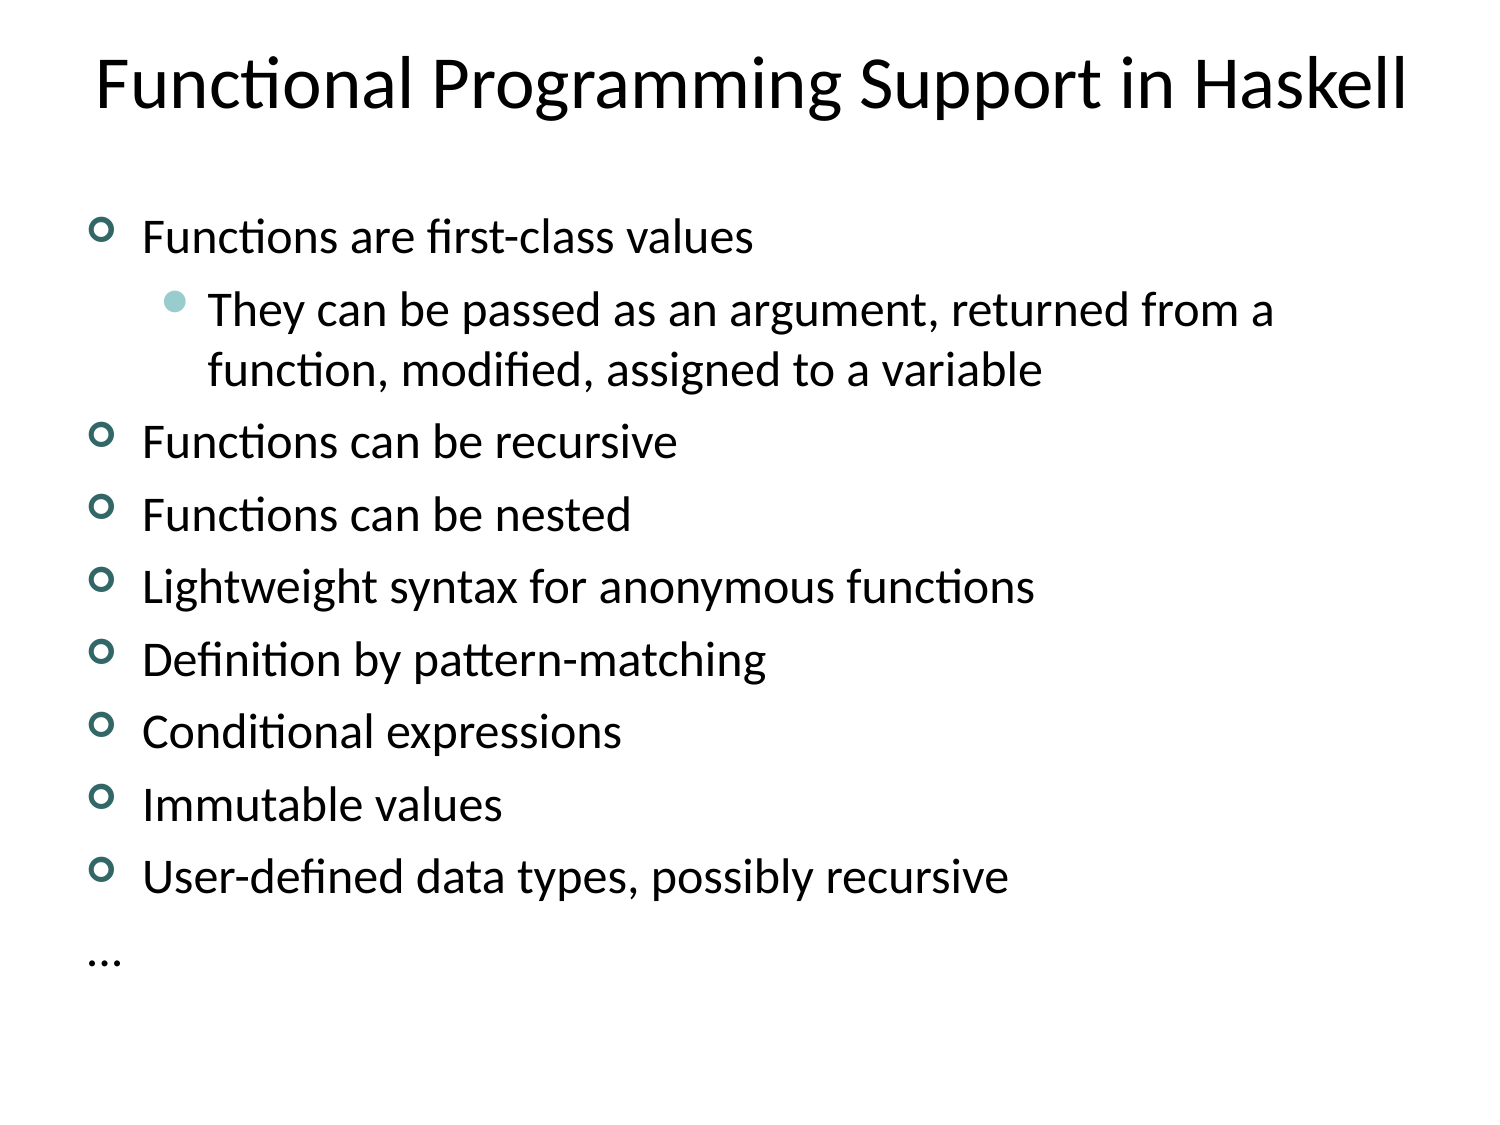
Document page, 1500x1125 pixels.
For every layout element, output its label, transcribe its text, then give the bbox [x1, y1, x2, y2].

title Functional Programming Support in Haskell [76, 0, 1430, 158]
list Functions are first-class values They can be passed as an argument, returned from a function, modified, assigned to a variable Functions can be recursive Functions can be nested Lightweight syntax for anonymous functions Definition by pattern-matching Conditional expressions Immutable values User-defined data types, possibly recursive ... [70, 196, 1436, 1095]
